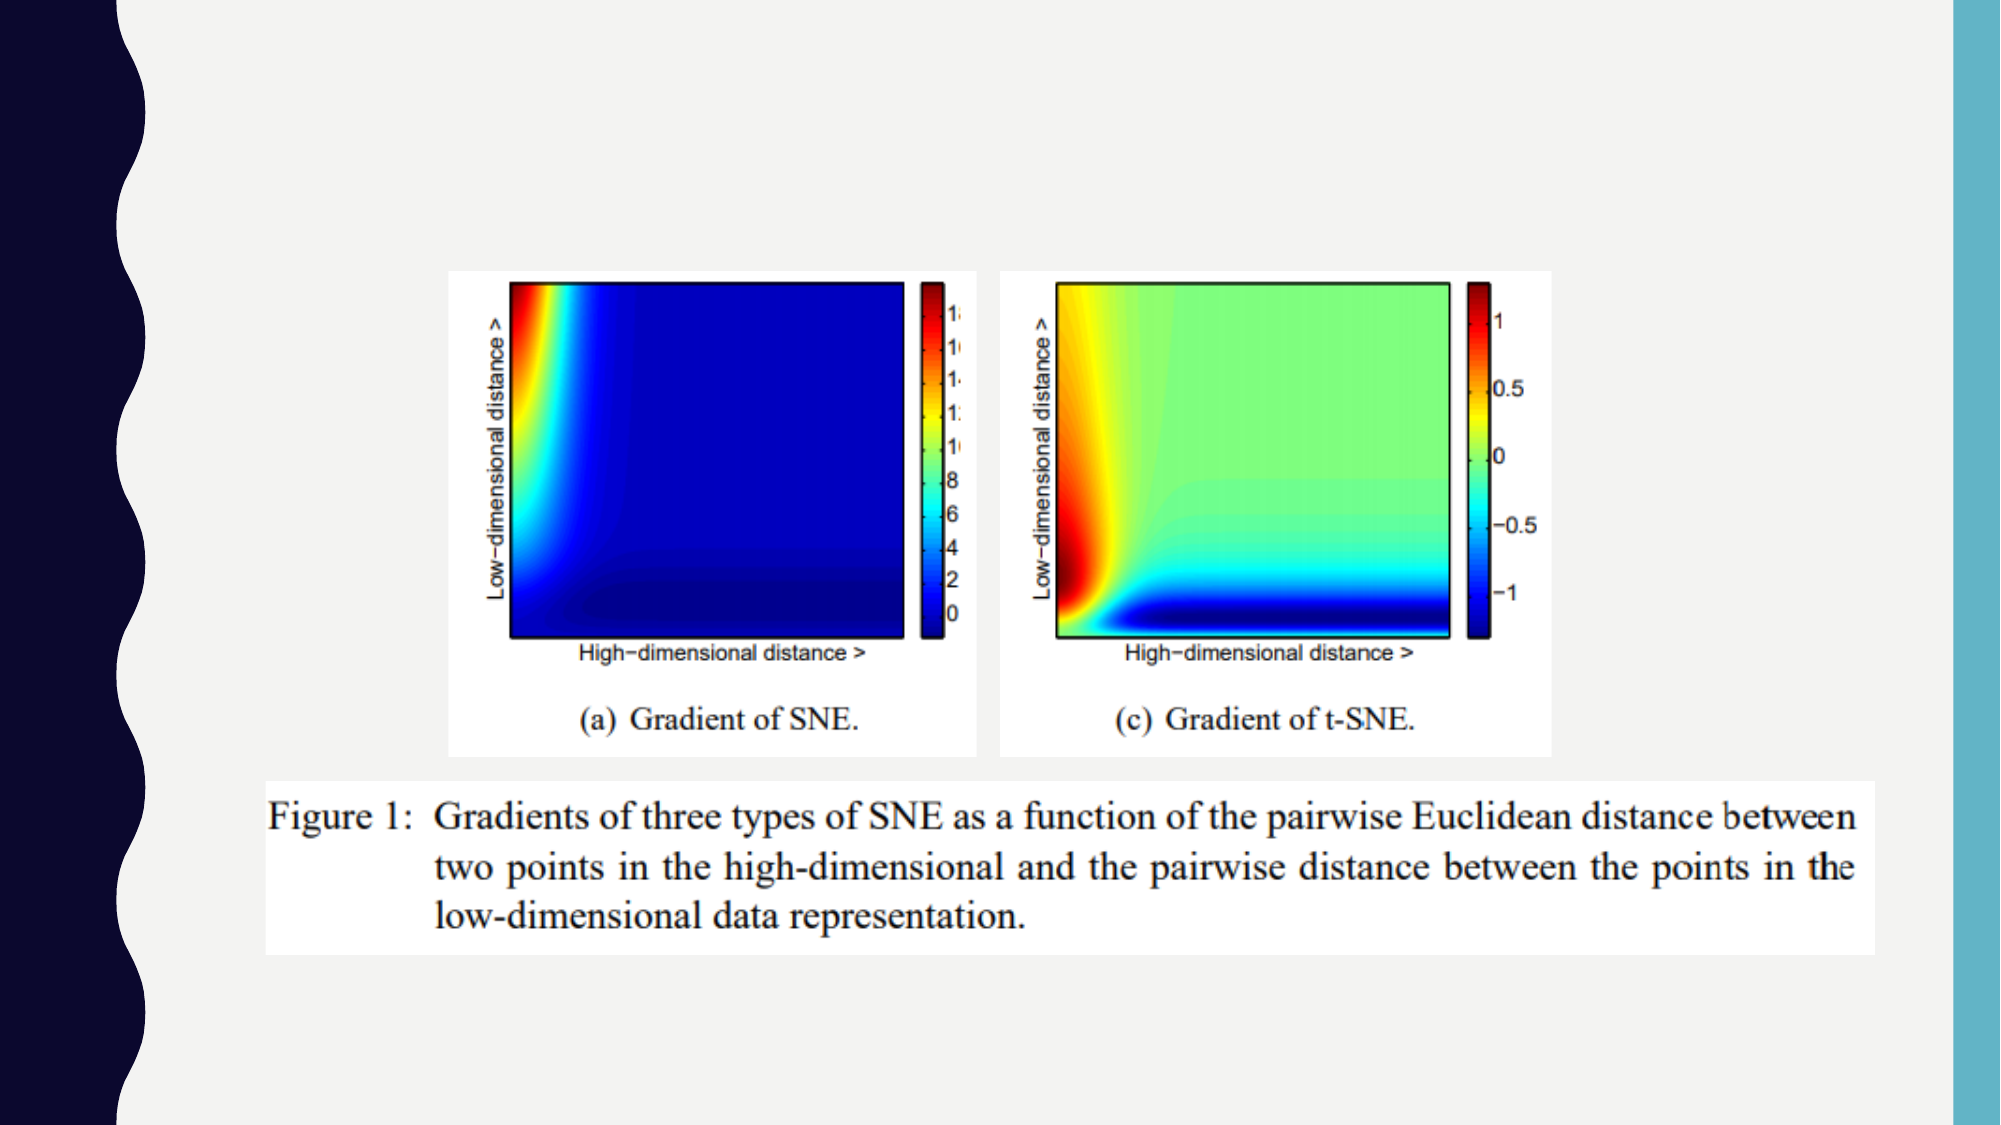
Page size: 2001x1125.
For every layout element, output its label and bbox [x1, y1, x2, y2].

picture [1000, 271, 1552, 757]
picture [448, 271, 977, 757]
picture [265, 781, 1875, 955]
